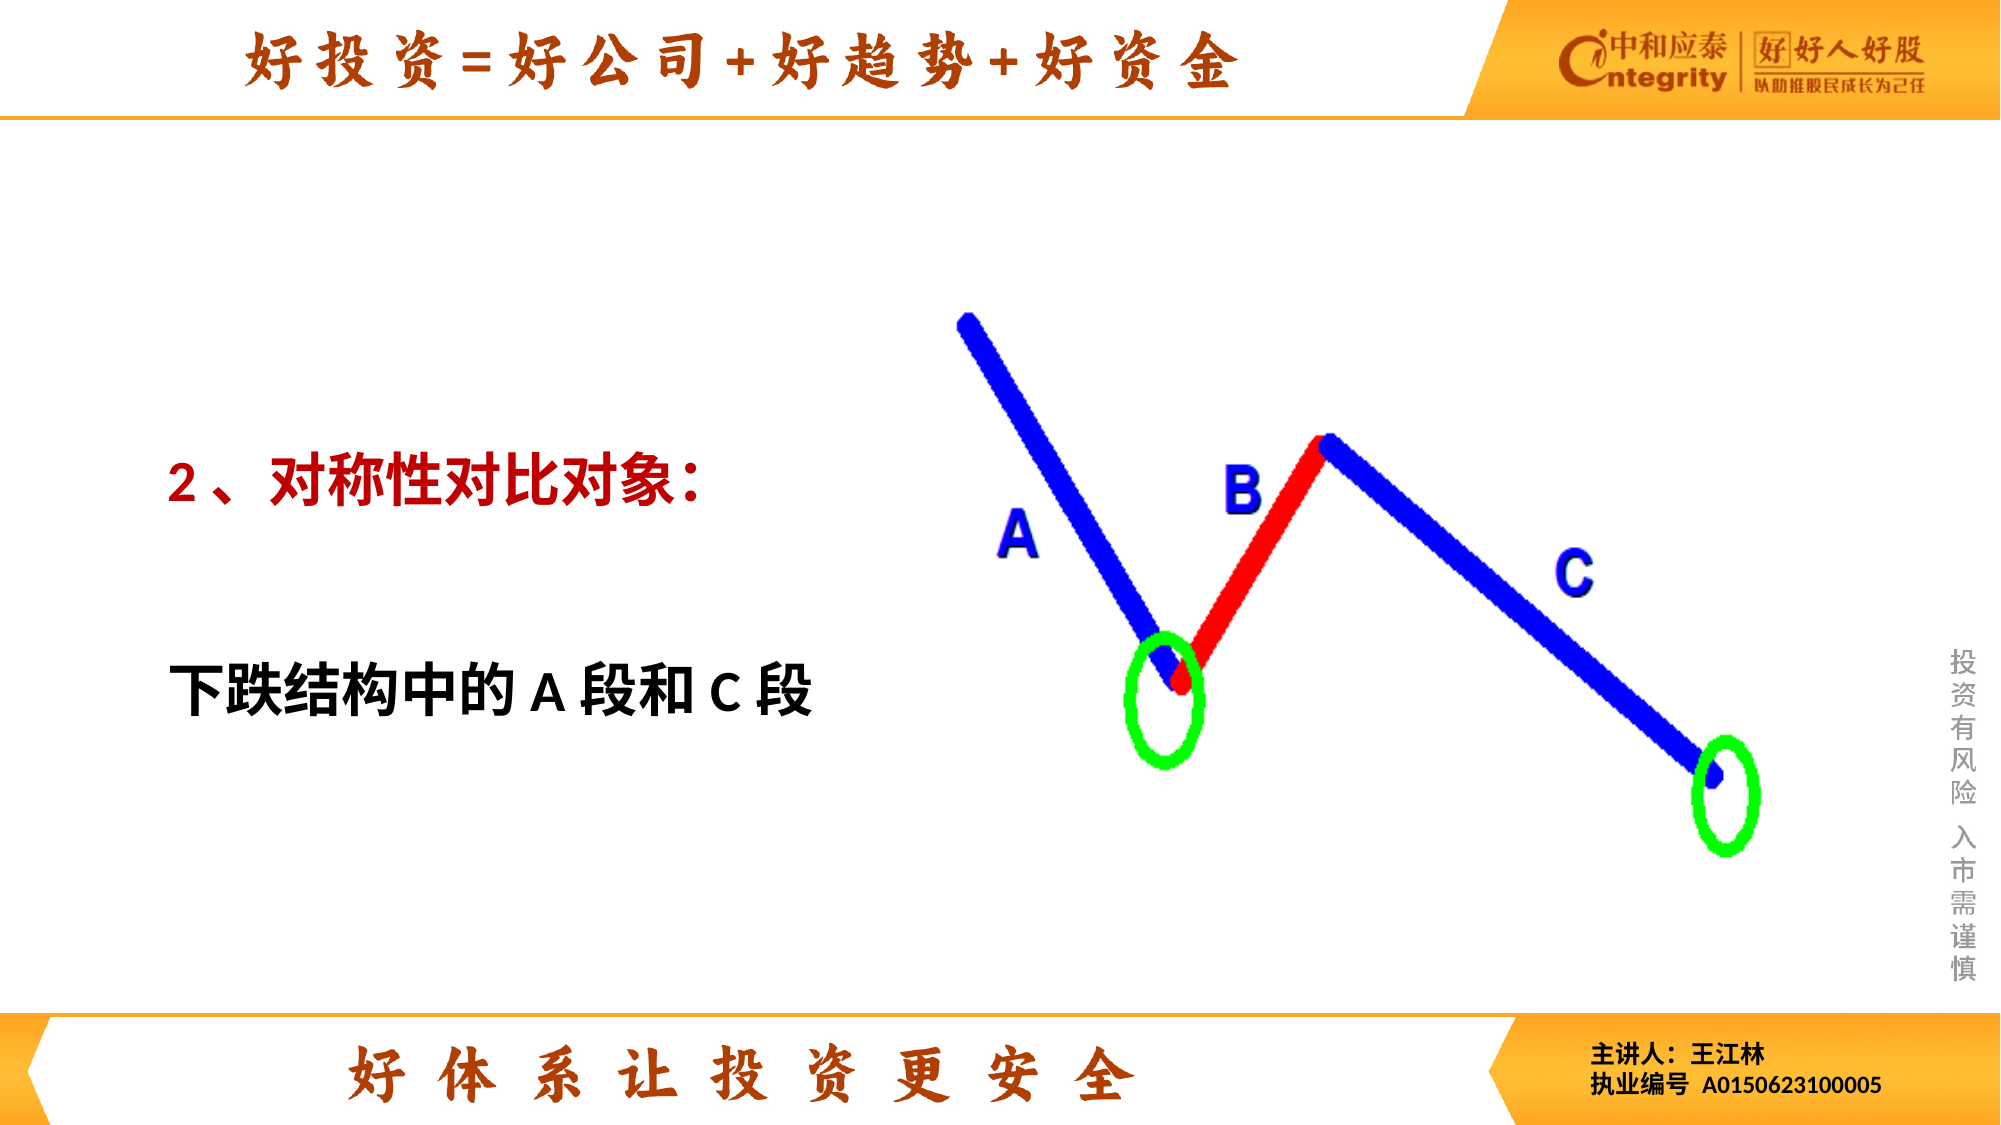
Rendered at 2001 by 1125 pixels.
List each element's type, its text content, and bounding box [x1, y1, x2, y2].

text_box 2、对称性对比对象： 下跌结构中的A段和C段 [152, 401, 874, 731]
picture [0, 0, 2001, 1125]
text_box 主讲人：王江林 执业编号 A0150623100005 [1575, 1031, 1967, 1106]
